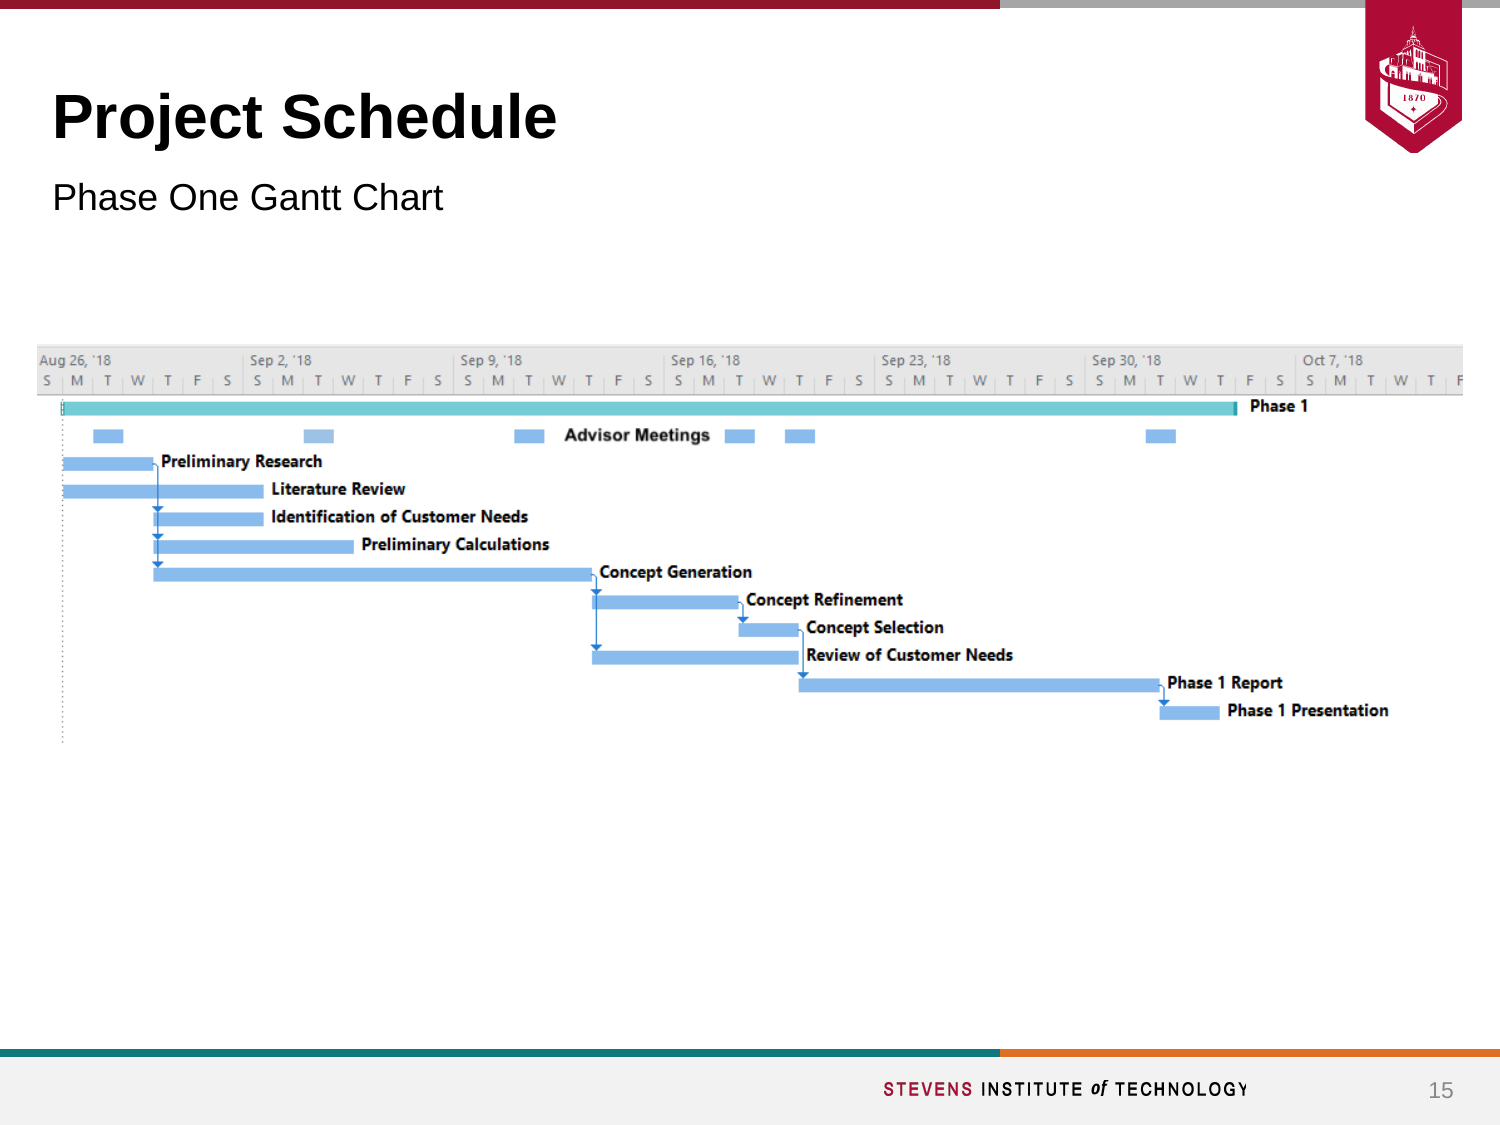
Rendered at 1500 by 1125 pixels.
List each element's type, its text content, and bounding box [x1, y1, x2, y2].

title Project Schedule [37, 68, 1236, 157]
list Phase One Gantt Chart [37, 165, 1463, 232]
picture [1365, 0, 1462, 153]
picture [884, 1080, 1246, 1096]
slide_number 15 [1401, 1059, 1481, 1120]
picture [36, 343, 1464, 745]
